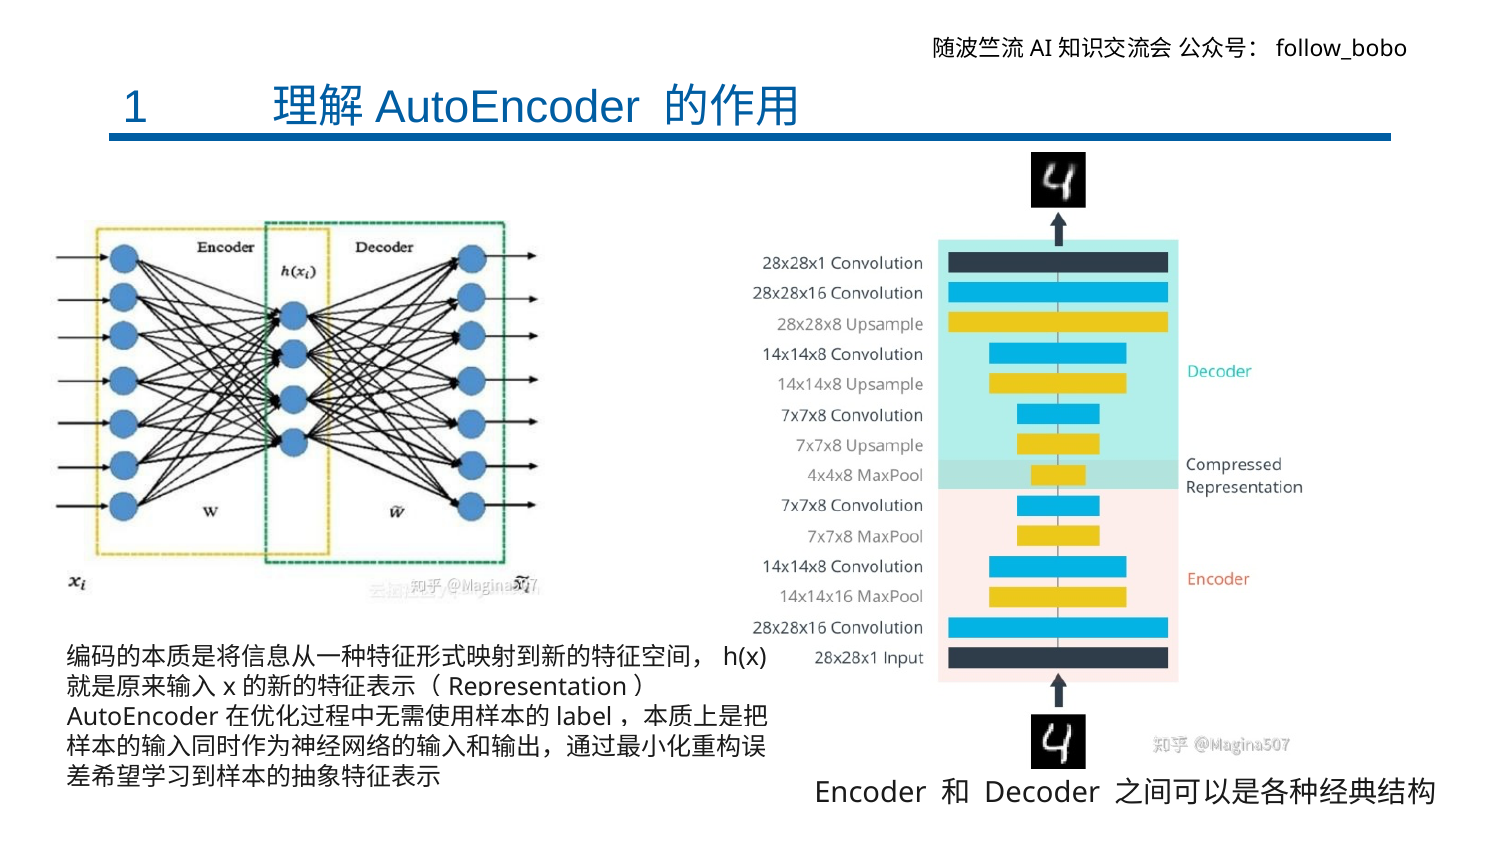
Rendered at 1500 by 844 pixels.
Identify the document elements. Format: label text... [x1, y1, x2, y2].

text_box 编码的本质是将信息从一种特征形式映射到新的特征空间，h(x)就是原来输入x的新的特征表示（Representation） AutoEncoder在优化过程中无需使用样本的label，本质上是把样本的输入同时作为神经网络的输入和输出，通过最小化重构误差希望学习到样本的抽象特征表示 [55, 628, 746, 711]
picture [33, 220, 551, 610]
title 1 理解AutoEncoder 的作用 [120, 75, 1260, 126]
text_box Encoder 和 Decoder 之间可以是各种经典结构 [802, 761, 1500, 844]
picture [751, 151, 1303, 769]
text_box 随波竺流AI知识交流会 公众号：follow_bobo [920, 21, 1500, 110]
